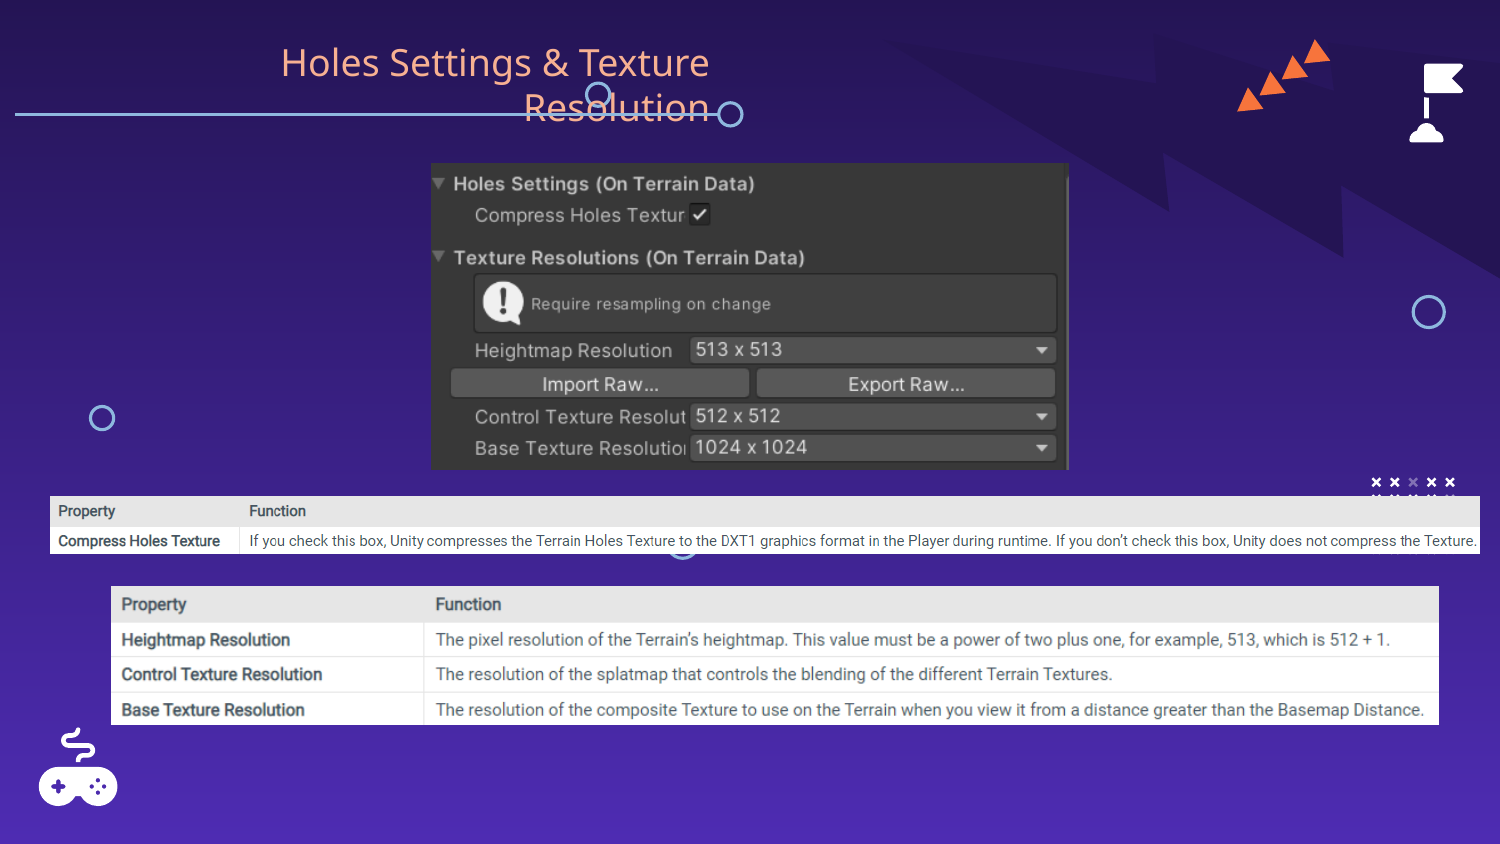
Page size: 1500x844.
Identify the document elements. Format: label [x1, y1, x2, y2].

text_box [1409, 63, 1464, 143]
text_box [14, 102, 743, 127]
text_box [90, 38, 1459, 495]
picture [50, 496, 1480, 555]
text_box [38, 727, 118, 807]
picture [111, 586, 1439, 725]
picture [431, 163, 1069, 470]
